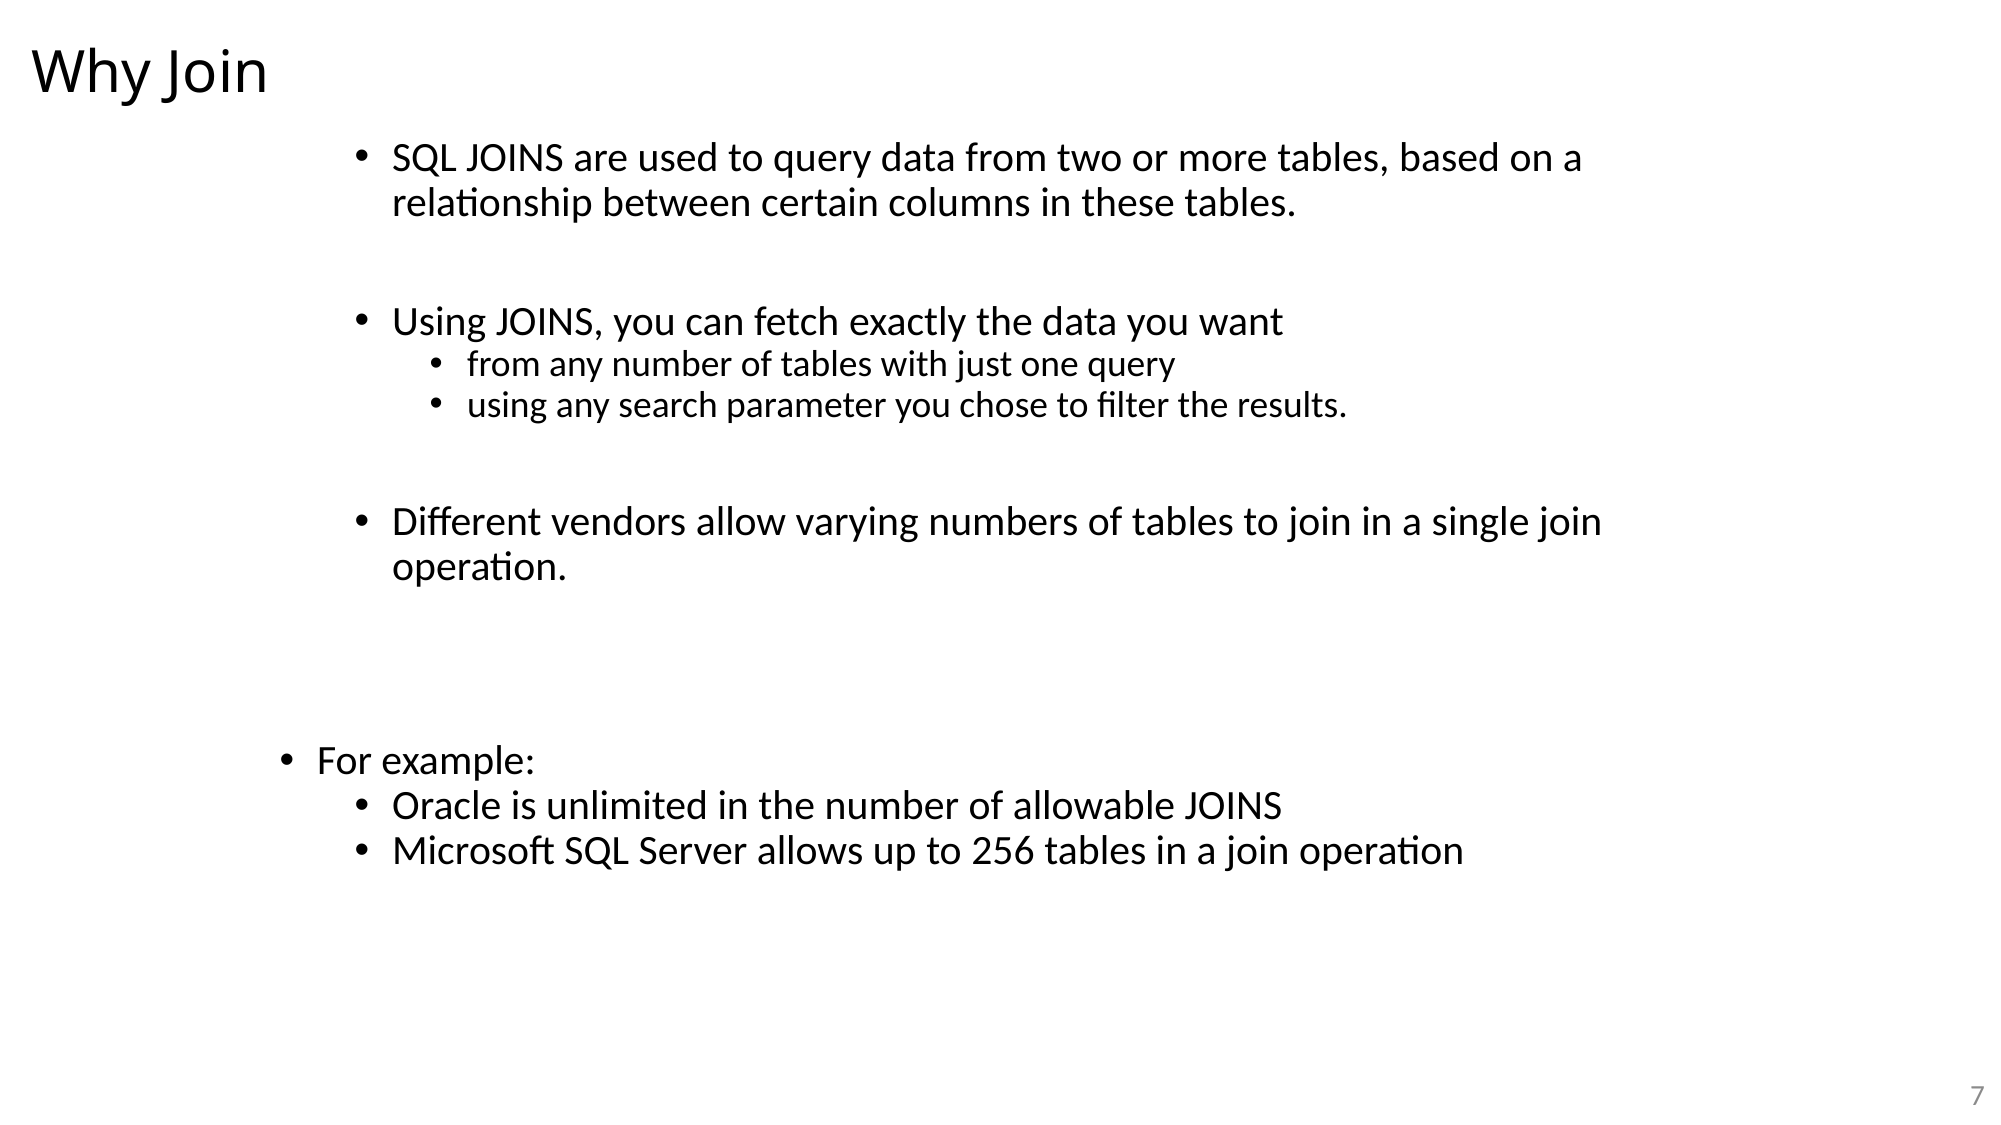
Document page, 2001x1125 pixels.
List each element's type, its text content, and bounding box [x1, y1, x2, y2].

title Why Join [16, 29, 1517, 118]
slide_number 7 [1883, 1062, 2000, 1125]
list SQL JOINS are used to query data from two or more tables, based on a relationship between certain columns in these tables. Using JOINS, you can fetch exactly the data you want from any number of tables with just one query using any search parameter you chose to filter the results. Different vendors allow varying numbers of tables to join in a single join operation. For example: Oracle is unlimited in the number of allowable JOINS Microsoft SQL Server allows up to 256 tables in a join operation [264, 127, 1688, 933]
